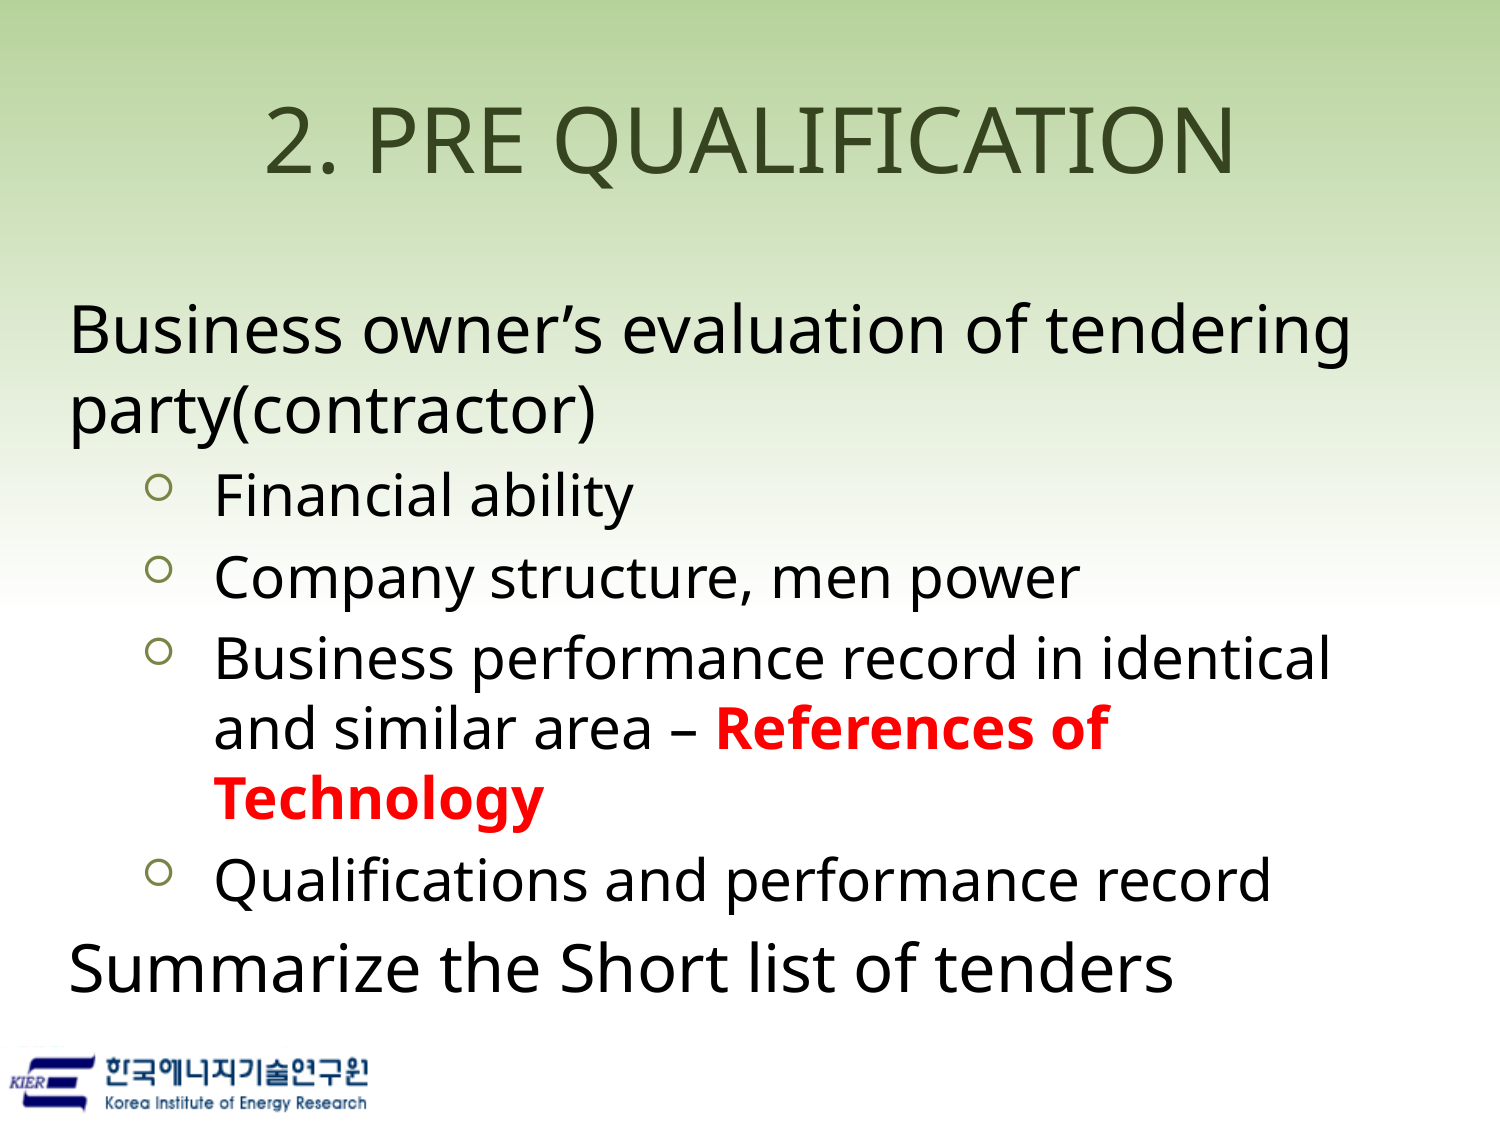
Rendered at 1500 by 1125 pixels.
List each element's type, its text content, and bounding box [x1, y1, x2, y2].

title 2. PRE QUALIFICATION [76, 42, 1427, 231]
list Business owner’s evaluation of tendering party(contractor) Financial ability Company structure, men power Business performance record in identical and similar area – References of Technology Qualifications and performance record Summarize the Short list of tenders [53, 278, 1447, 1022]
picture [0, 1046, 374, 1125]
